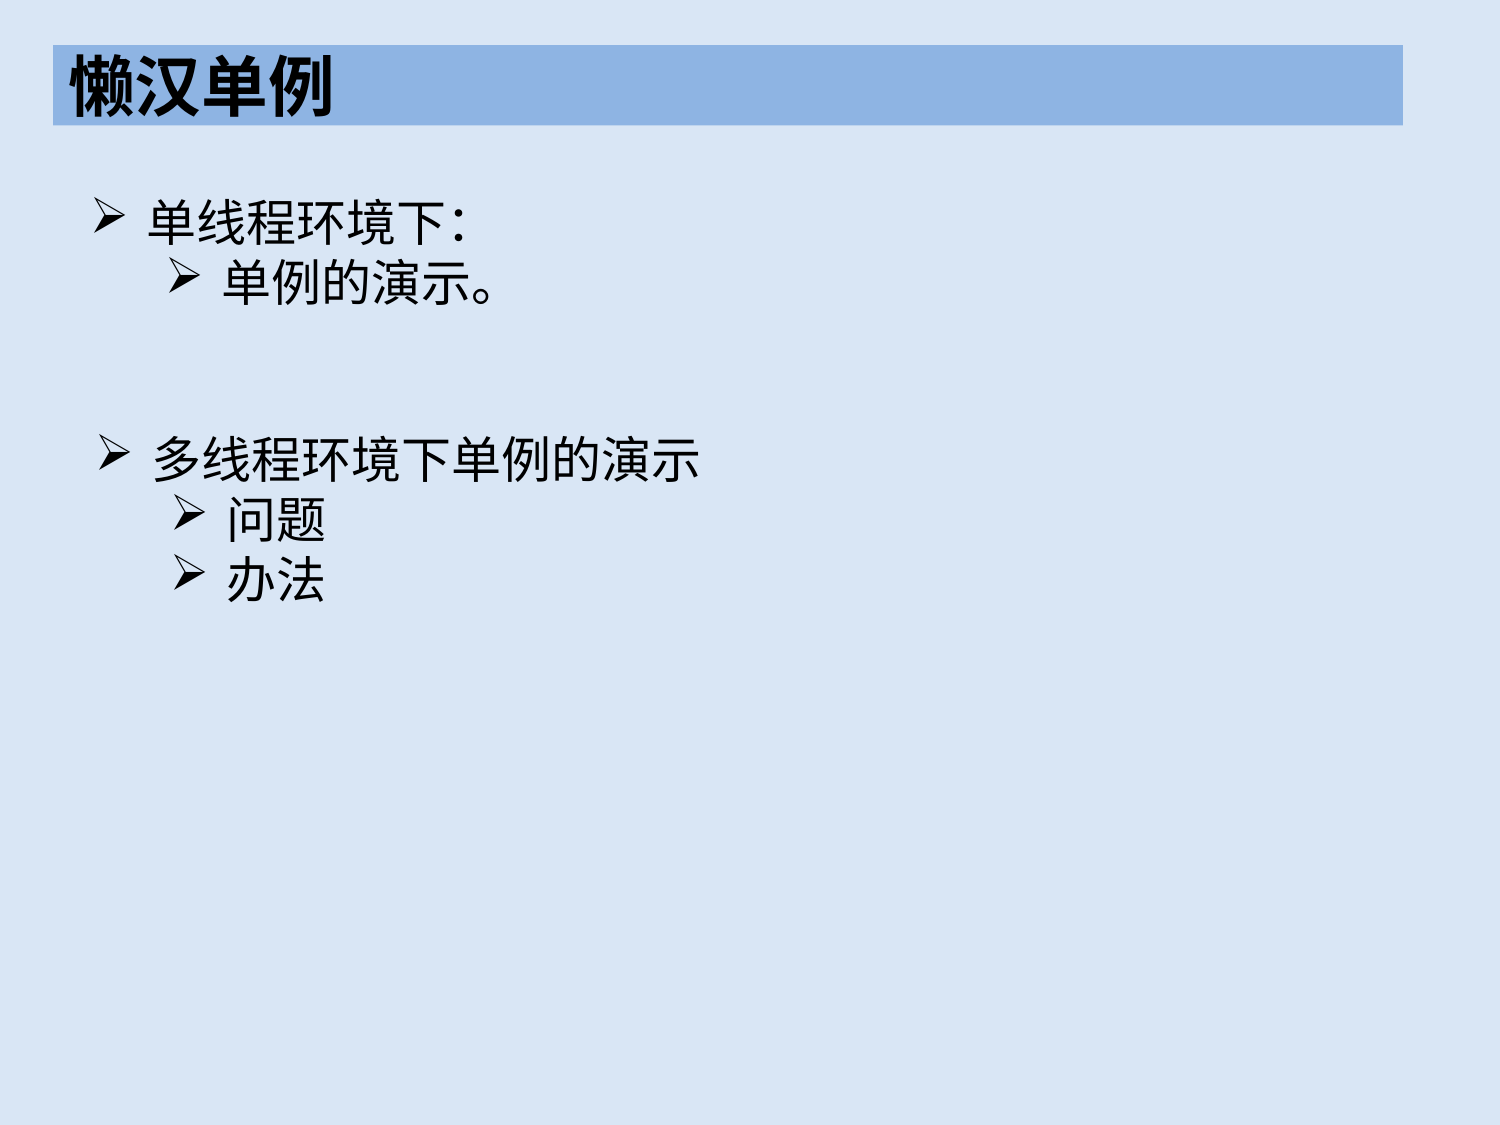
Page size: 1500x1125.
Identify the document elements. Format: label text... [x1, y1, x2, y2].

text_box 单线程环境下： 单例的演示。 [75, 184, 1376, 320]
text_box 多线程环境下单例的演示 问题 办法 [80, 420, 1406, 616]
text_box 懒汉单例 [53, 45, 1403, 126]
